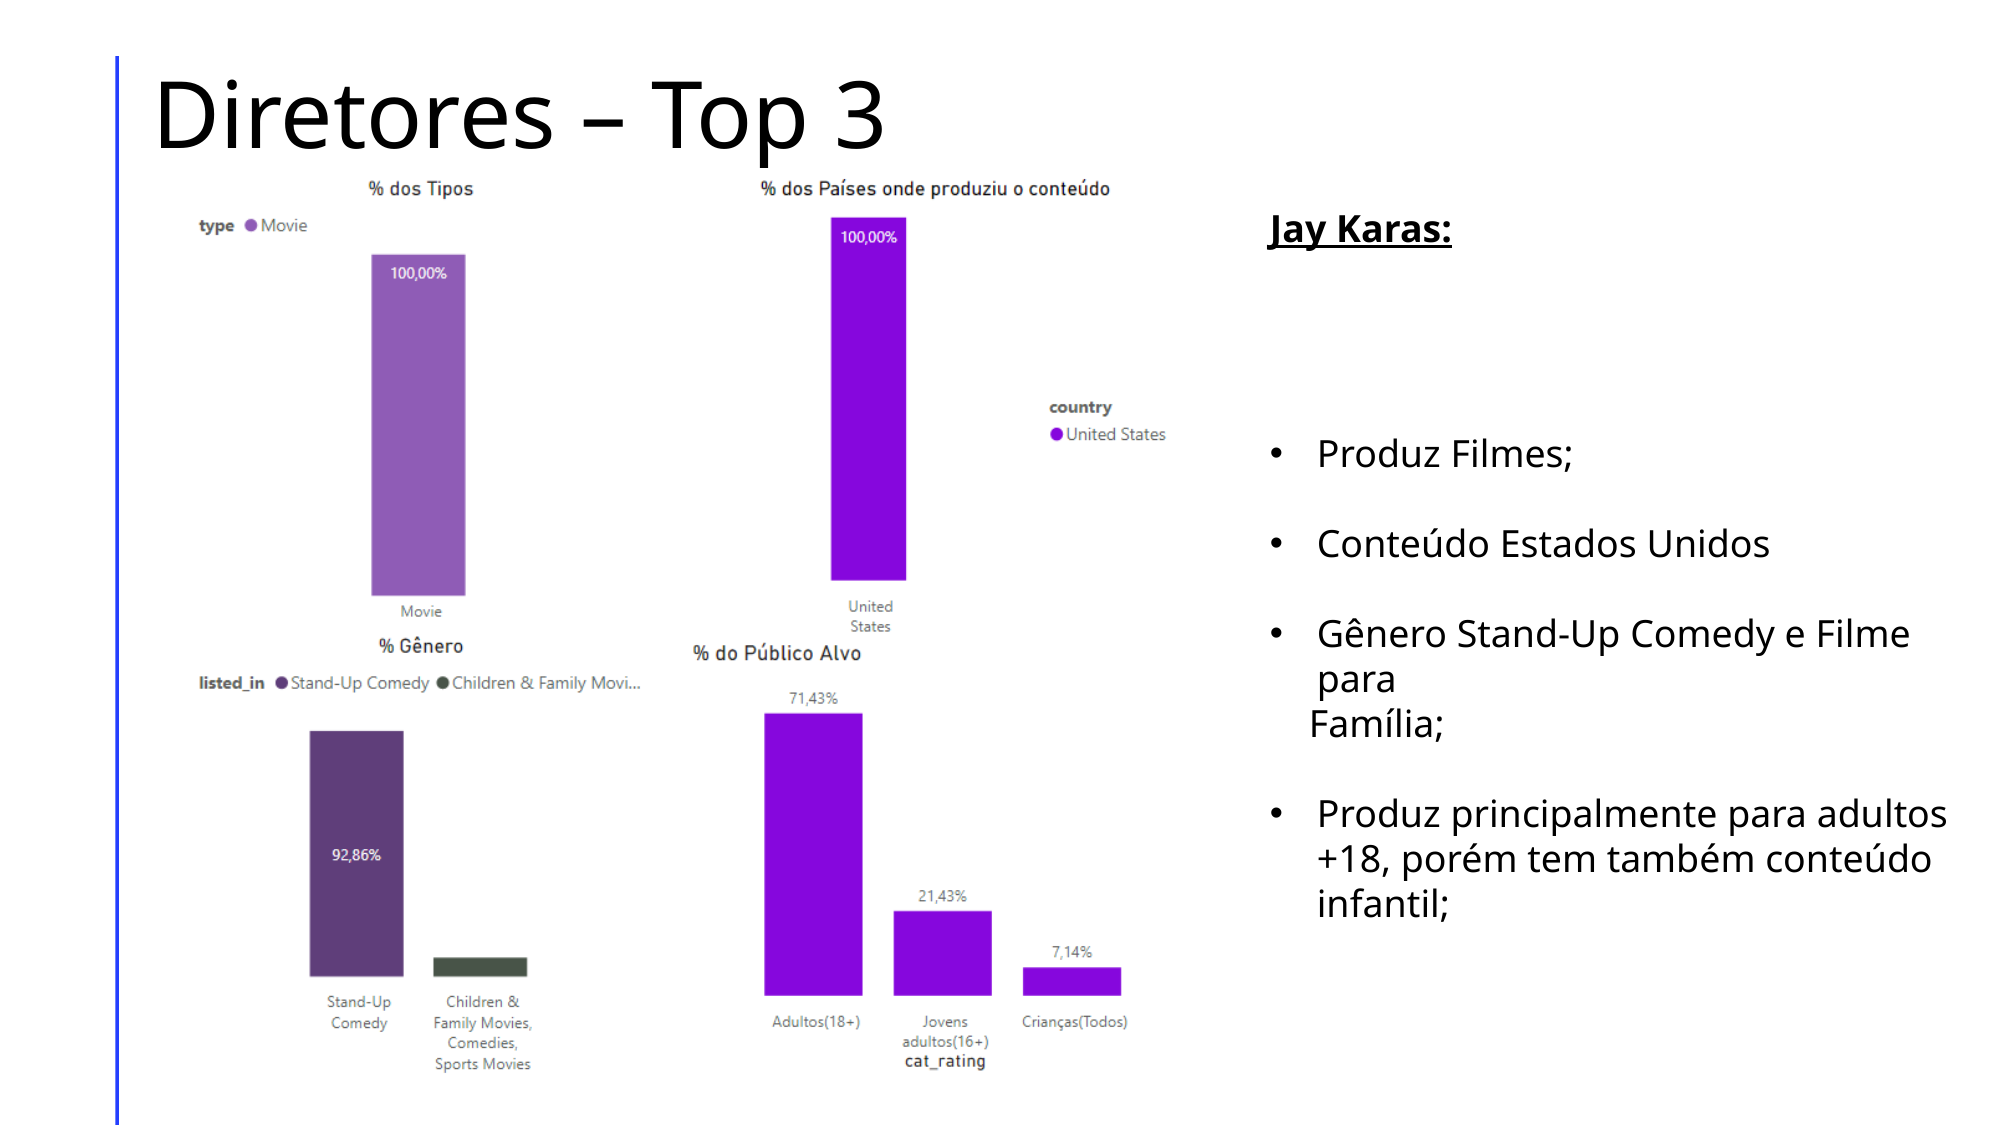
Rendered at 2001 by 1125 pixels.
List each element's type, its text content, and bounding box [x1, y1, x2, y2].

title Diretores – Top 3 [137, 59, 1882, 278]
picture [160, 168, 1191, 1078]
text_box Jay Karas: Produz Filmes; Conteúdo Estados Unidos Gênero Stand-Up Comedy e Filme para Família; Produz principalmente para adultos +18, porém tem também conteúdo infantil; [1255, 197, 1972, 933]
